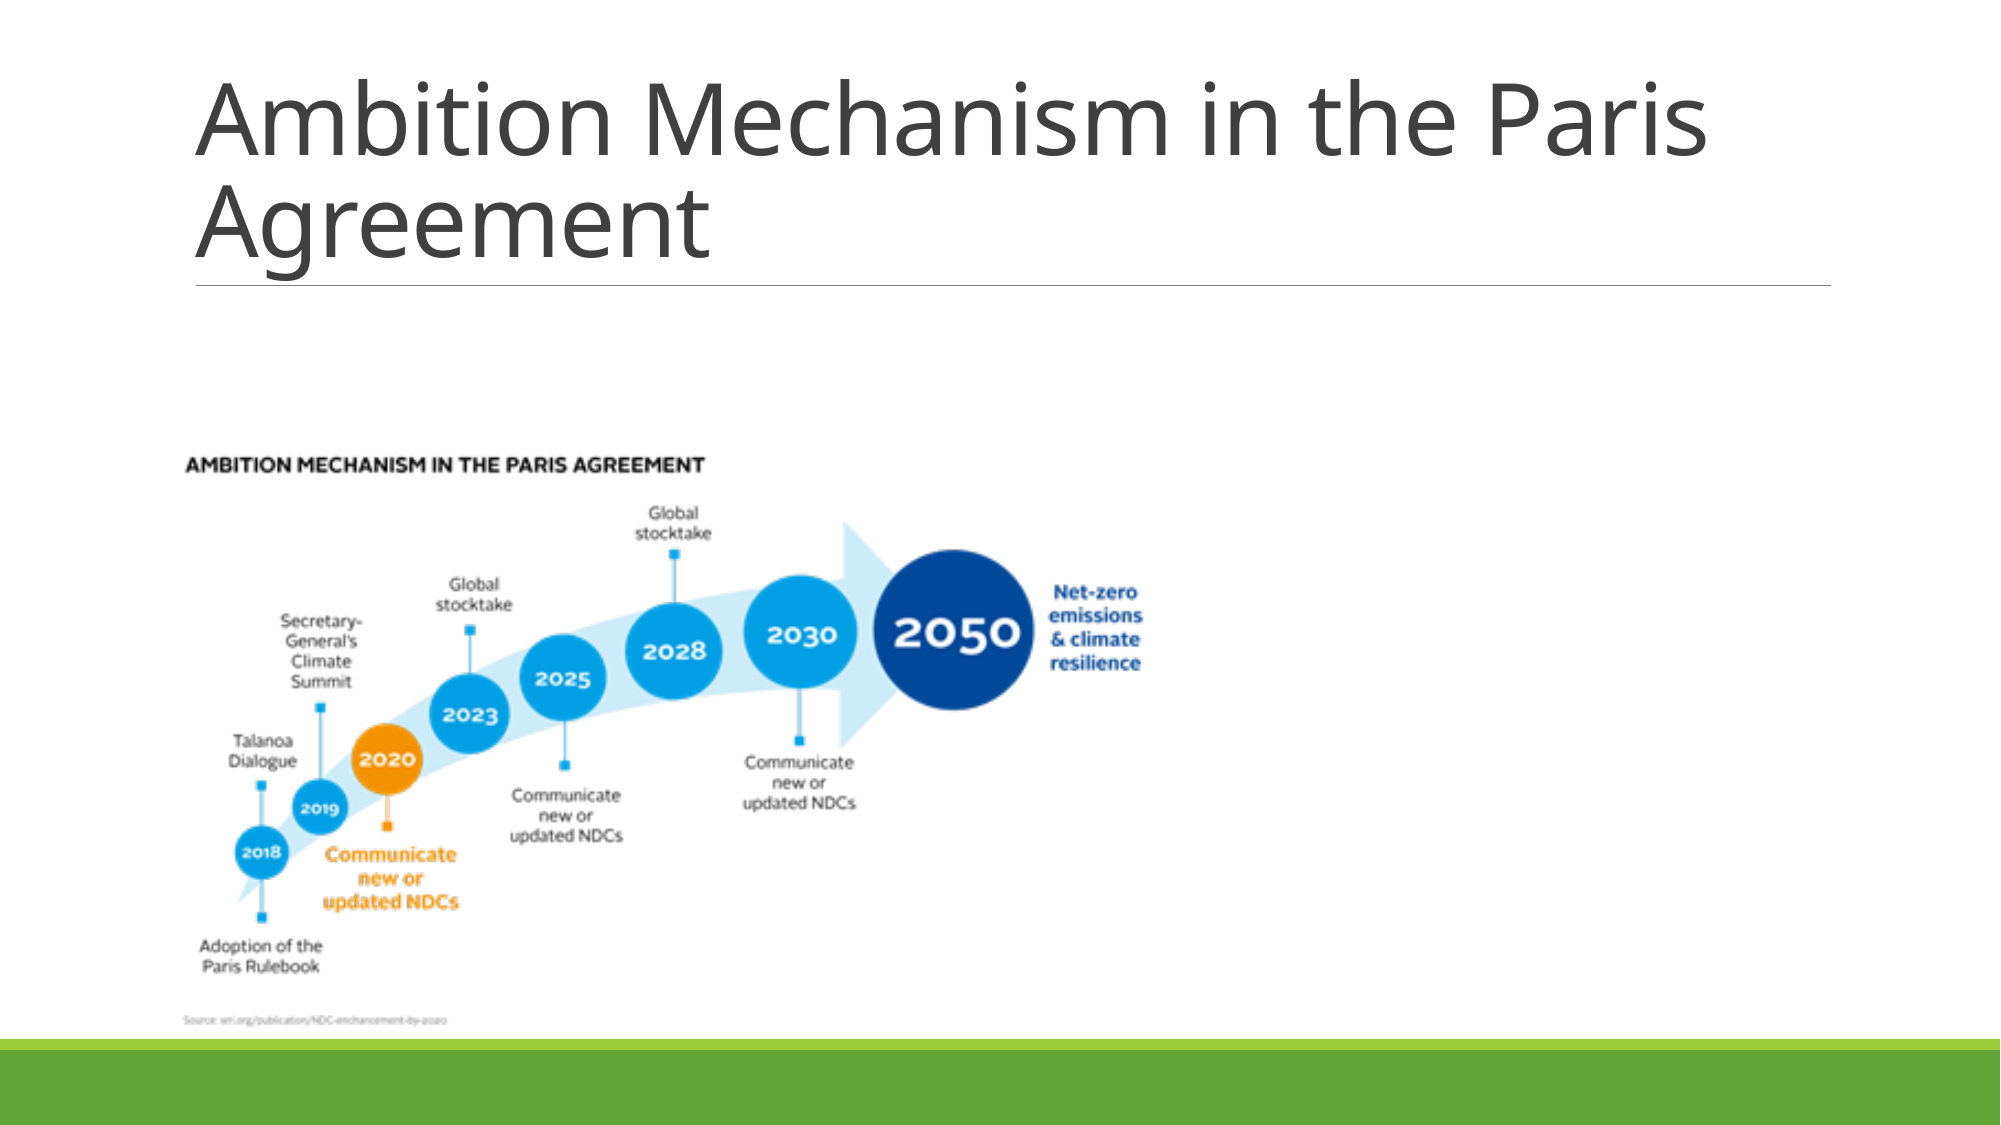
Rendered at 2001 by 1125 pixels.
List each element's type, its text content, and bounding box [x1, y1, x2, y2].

title Ambition Mechanism in the Paris Agreement [180, 47, 1830, 285]
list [136, 414, 1194, 1070]
